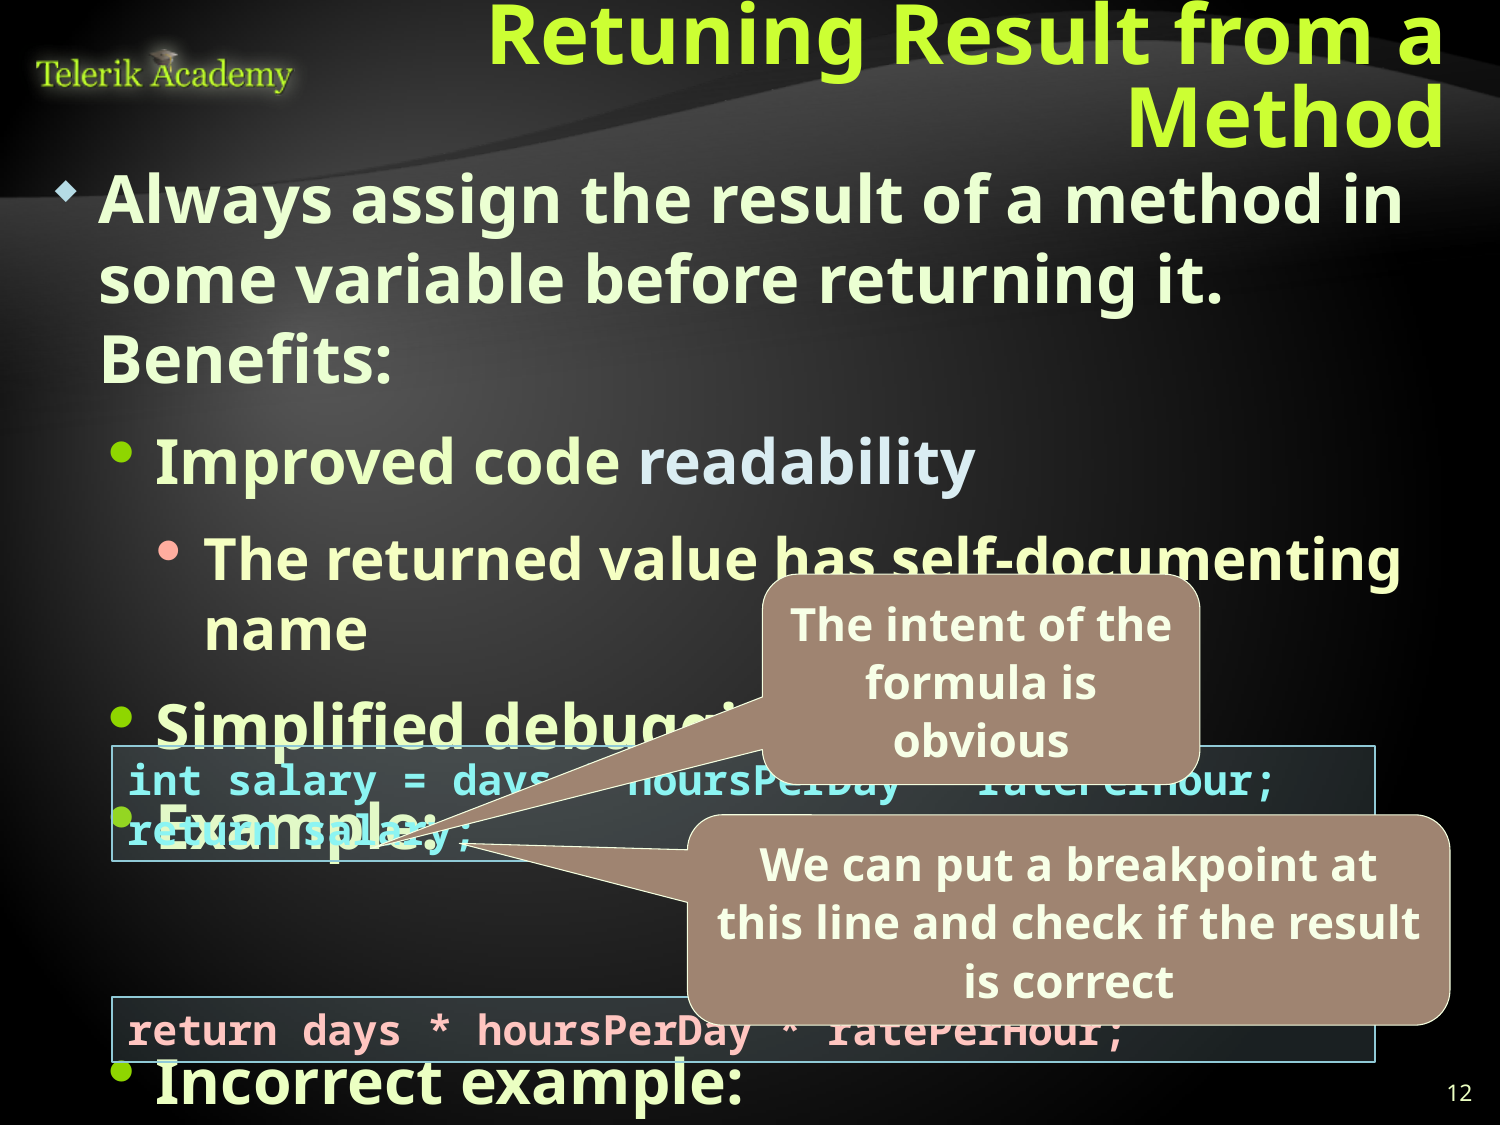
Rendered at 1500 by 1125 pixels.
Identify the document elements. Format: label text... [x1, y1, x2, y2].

text_box return days * hoursPerDay * ratePerHour; [112, 996, 1375, 1062]
text_box int salary = days * hoursPerDay * ratePerHour; return salary; [112, 745, 1375, 861]
title Retuning Result from a Method [300, 12, 1463, 149]
text_box The intent of the formula is obvious [370, 574, 1200, 849]
slide_number 12 [1412, 1074, 1488, 1113]
text_box We can put a breakpoint at this line and check if the result is correct [459, 814, 1450, 1026]
picture [0, 0, 1500, 1125]
list Always assign the result of a method in some variable before returning it. Benefits: Improved code readability The returned value has self-documenting name Simplified debugging Example: Incorrect example: [37, 149, 1463, 1100]
